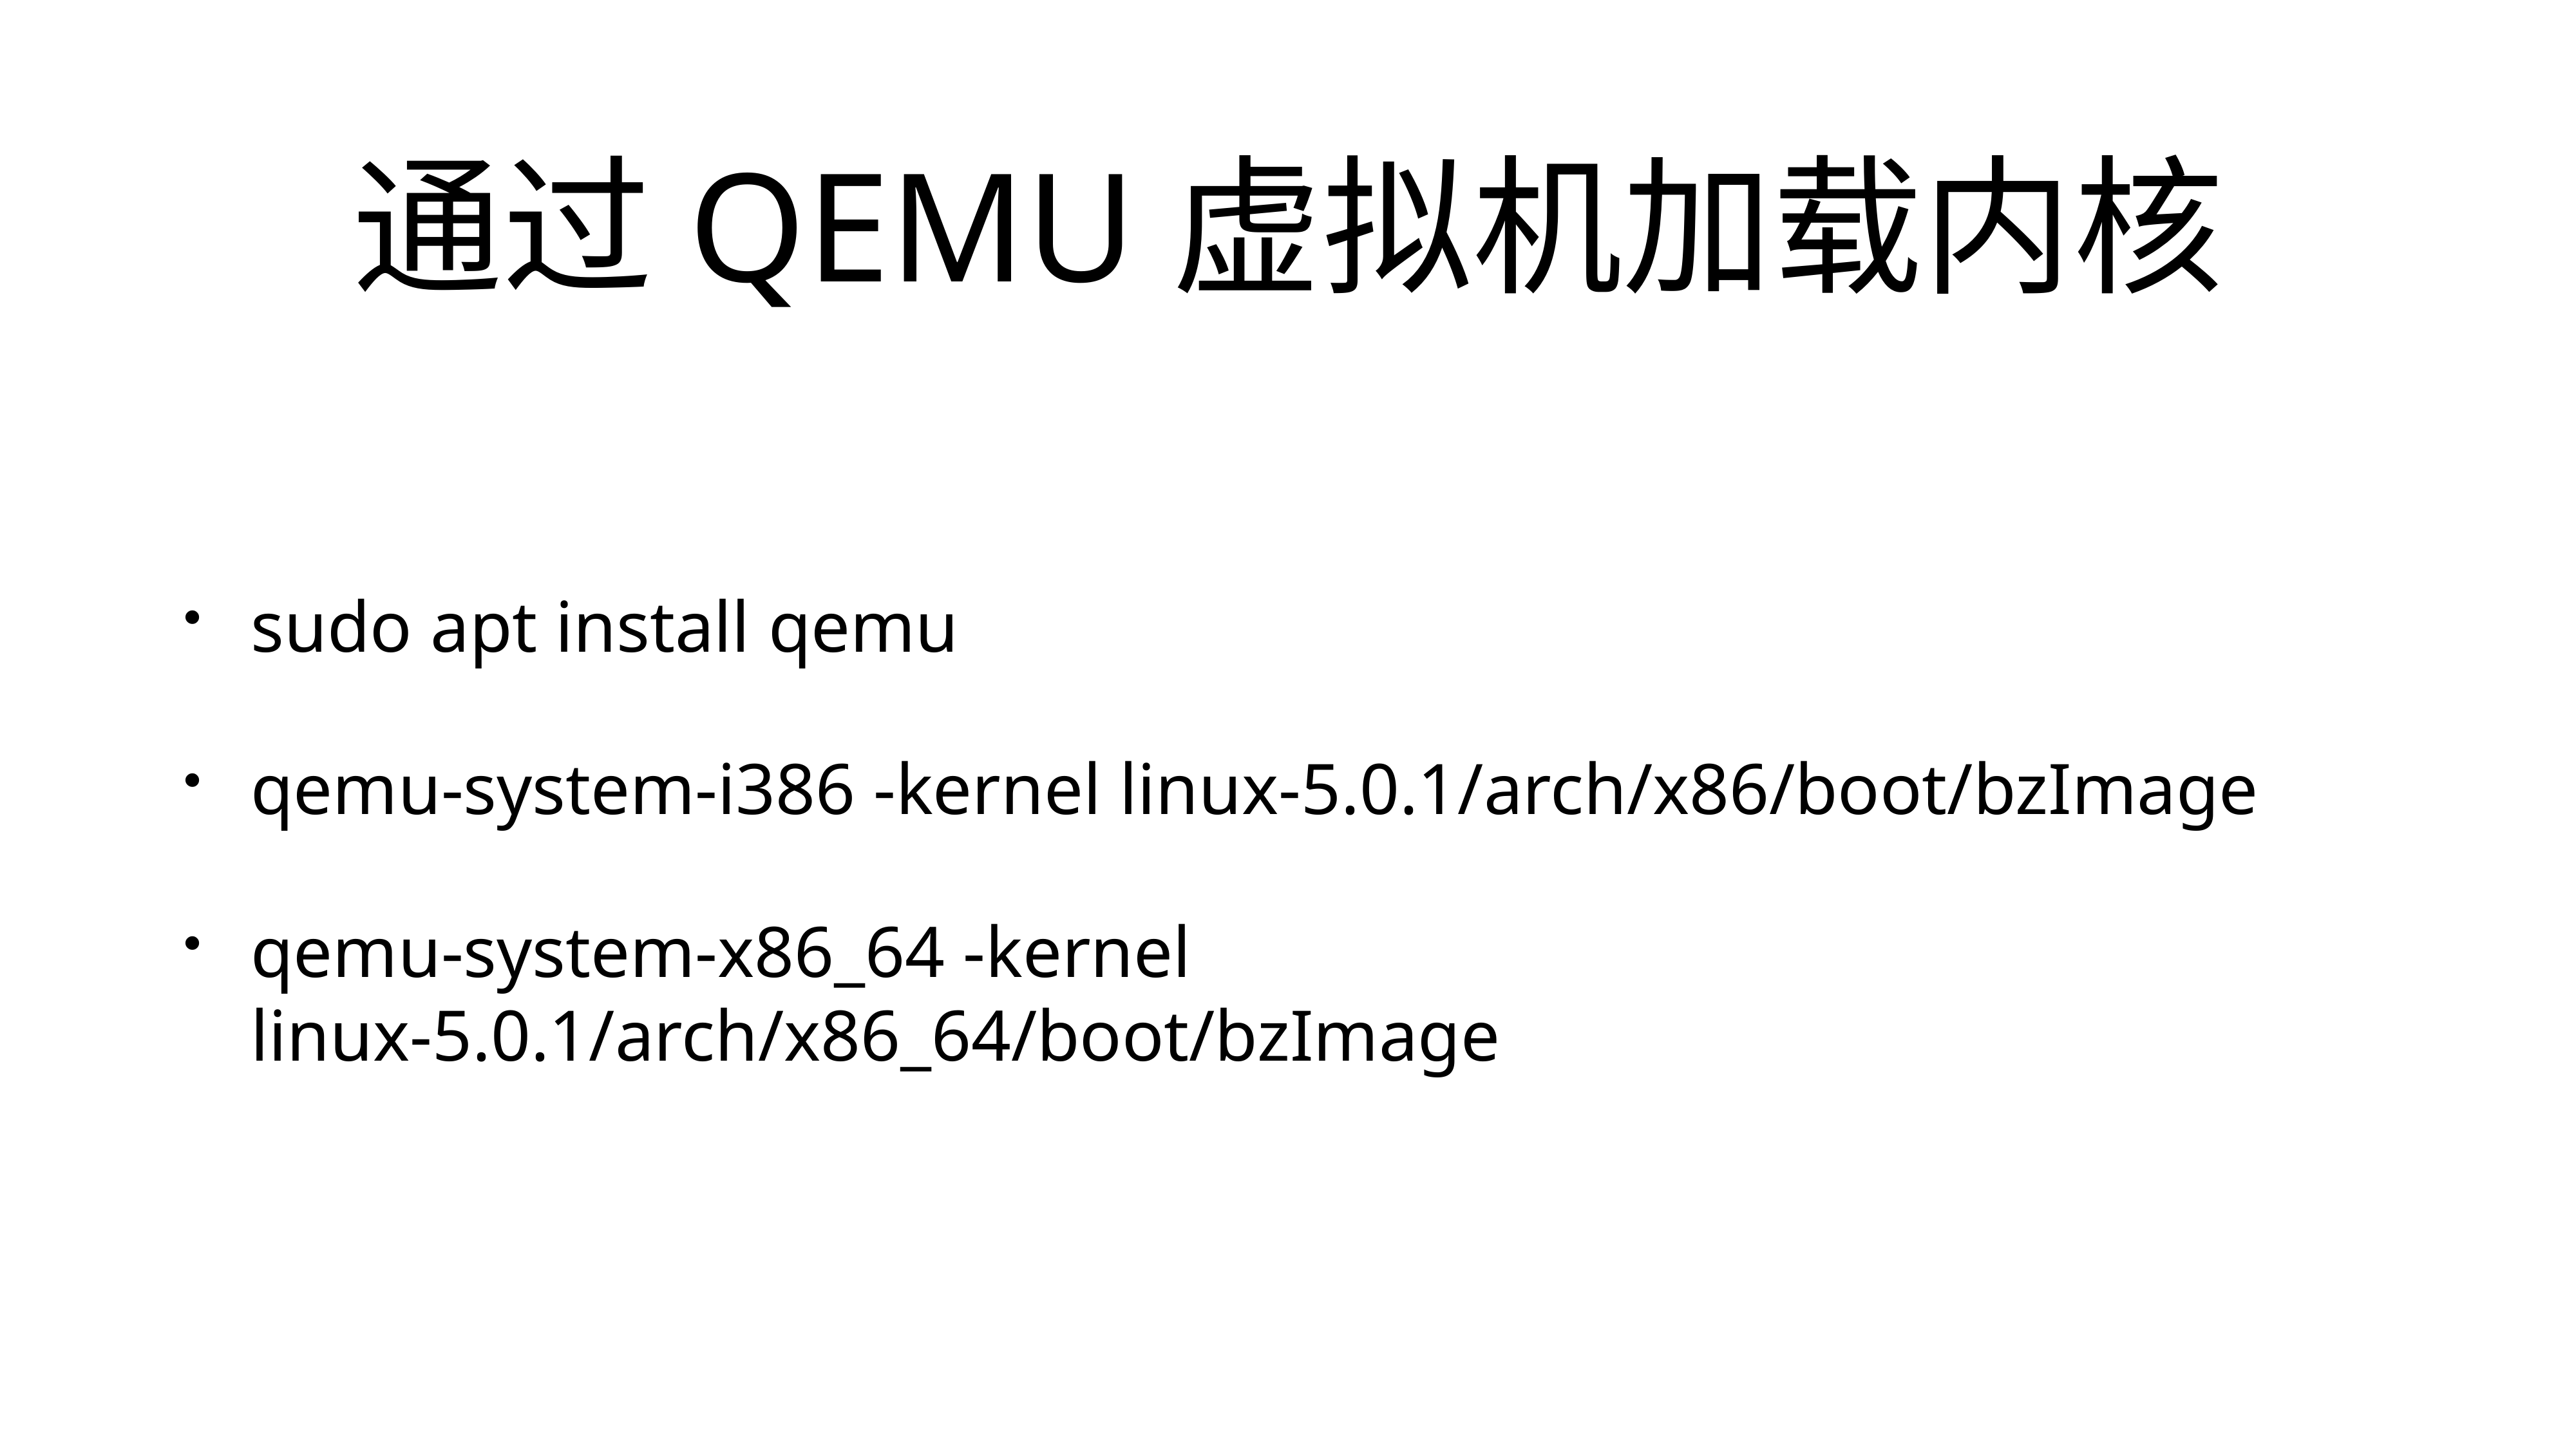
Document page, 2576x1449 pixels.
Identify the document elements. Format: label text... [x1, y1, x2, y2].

title 通过QEMU虚拟机加载内核 [178, 100, 2398, 341]
list sudo apt install qemu qemu-system-i386 -kernel linux-5.0.1/arch/x86/boot/bzImage qemu-system-x86_64 -kernel linux-5.0.1/arch/x86_64/boot/bzImage [178, 341, 2398, 1316]
